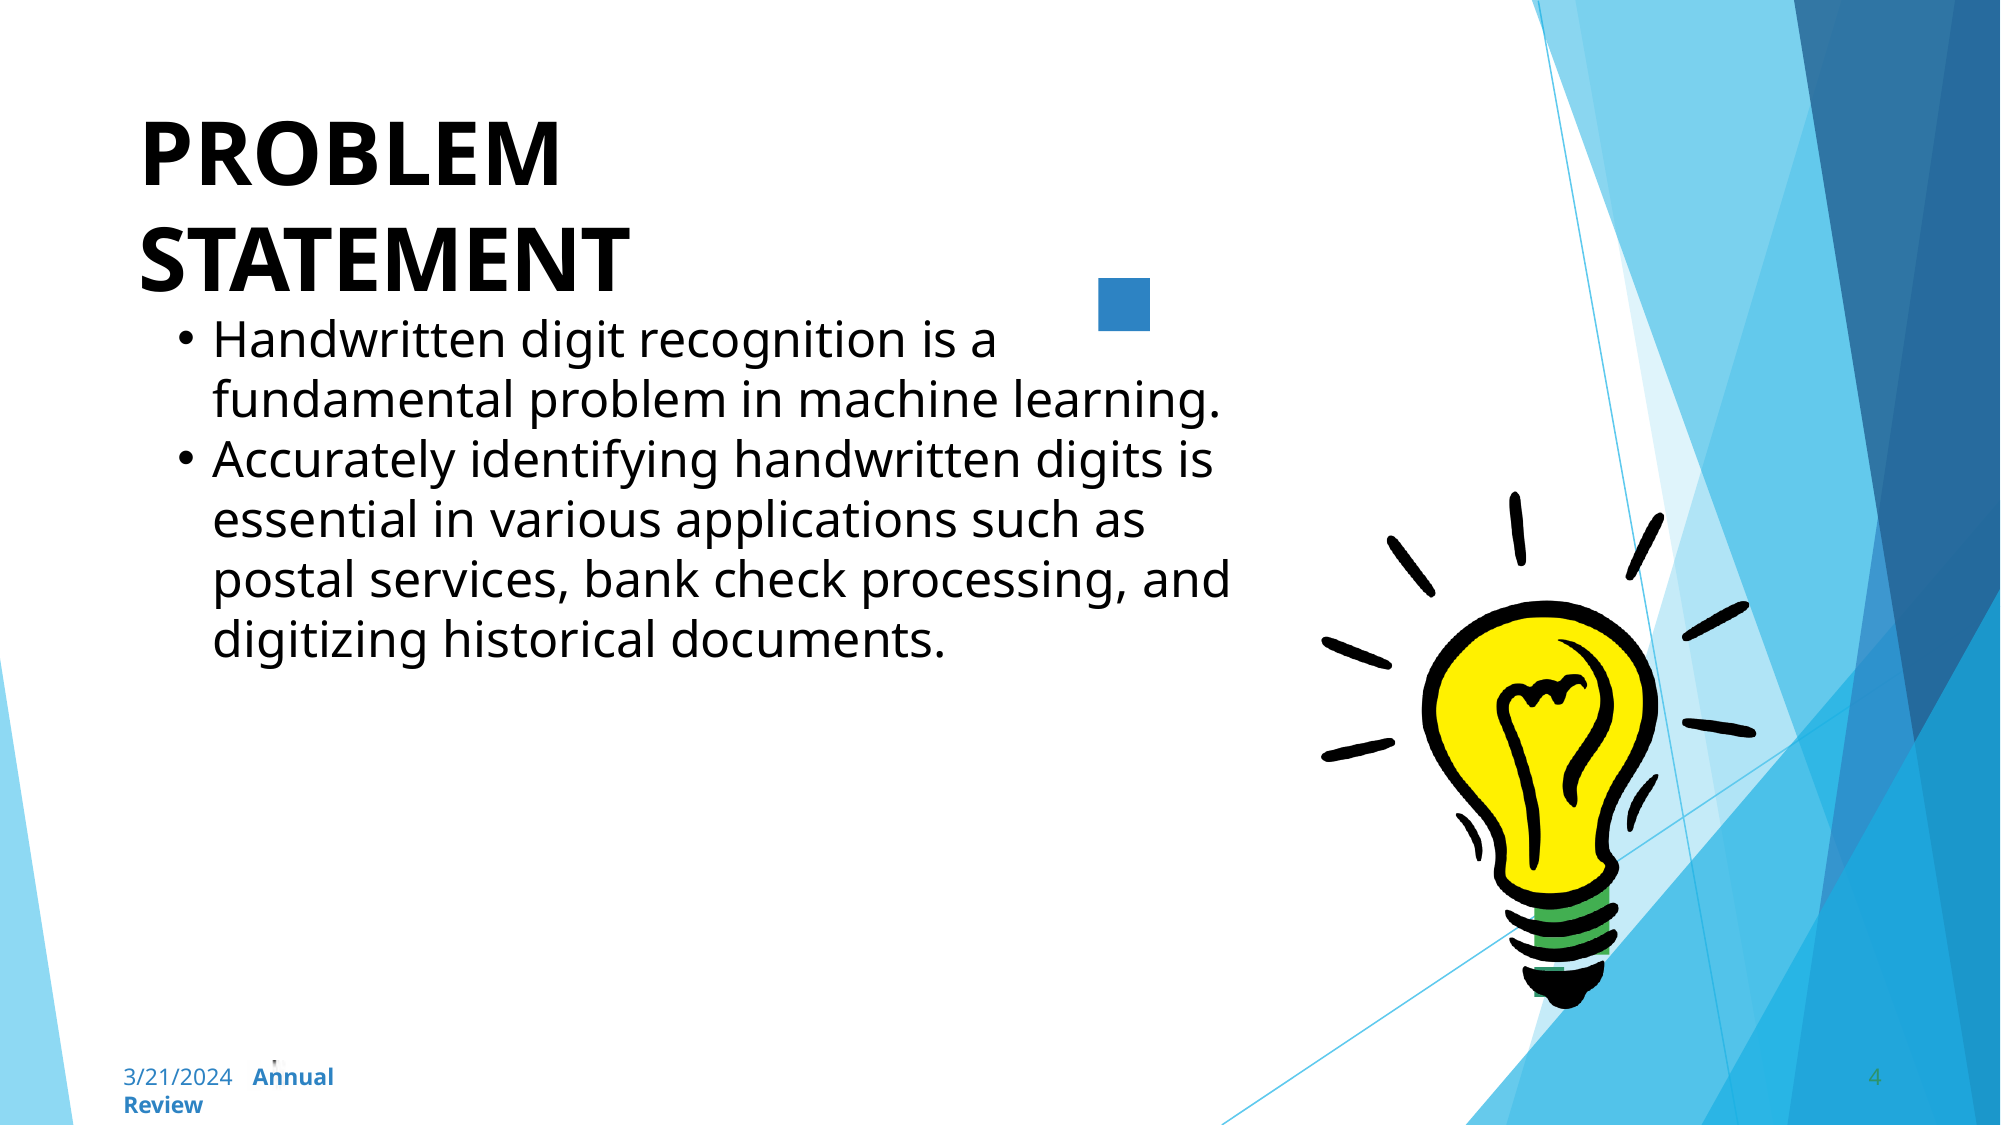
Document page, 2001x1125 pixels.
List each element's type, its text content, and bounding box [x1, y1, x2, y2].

text_box 3/21/2024 Annual Review [121, 1103, 417, 1118]
title PROBLEM STATEMENT [136, 94, 1062, 310]
text_box Handwritten digit recognition is a fundamental problem in machine learning. Accurately identifying handwritten digits is essential in various applications such as postal services, bank check processing, and digitizing historical documents. [162, 299, 1275, 735]
text_box [1098, 278, 1150, 299]
picture [110, 1060, 463, 1094]
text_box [1310, 480, 1765, 1016]
slide_number 4 [1849, 1061, 1890, 1125]
